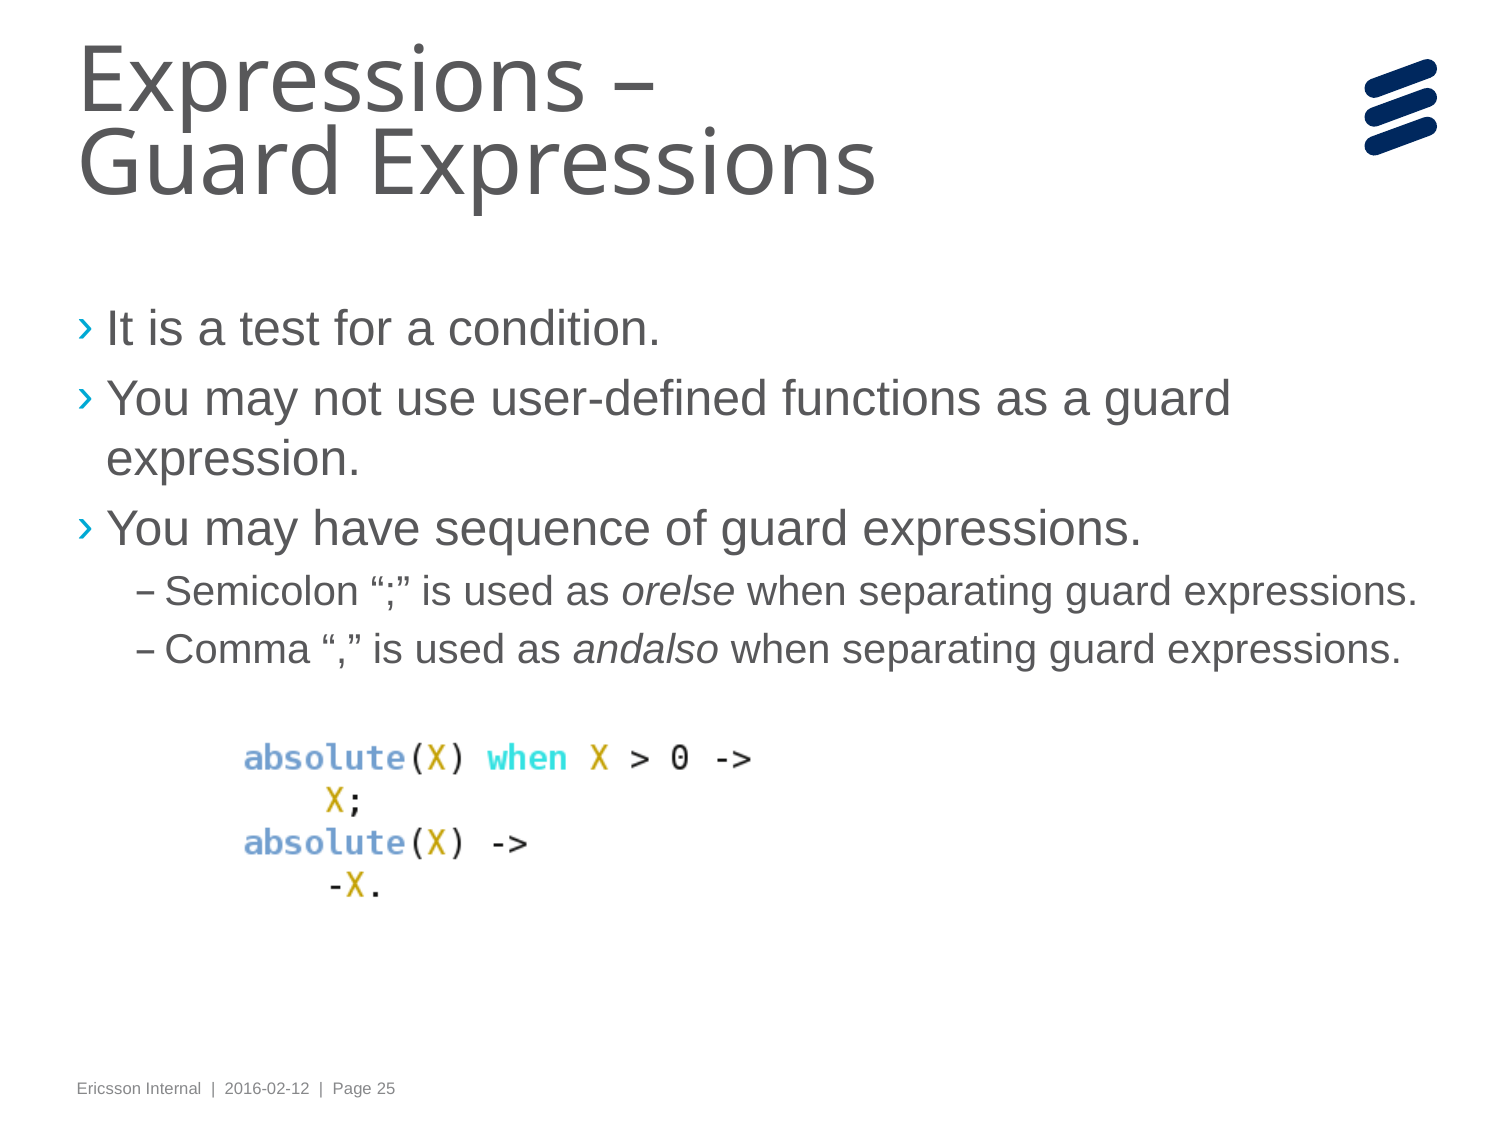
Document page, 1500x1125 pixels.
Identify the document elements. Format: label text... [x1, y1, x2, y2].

title Expressions – Guard Expressions [64, 39, 1295, 218]
list It is a test for a condition. You may not use user-defined functions as a guard expression. You may have sequence of guard expressions. Semicolon “;” is used as orelse when separating guard expressions. Comma “,” is used as andalso when separating guard expressions. [64, 295, 1436, 928]
picture [241, 703, 796, 941]
